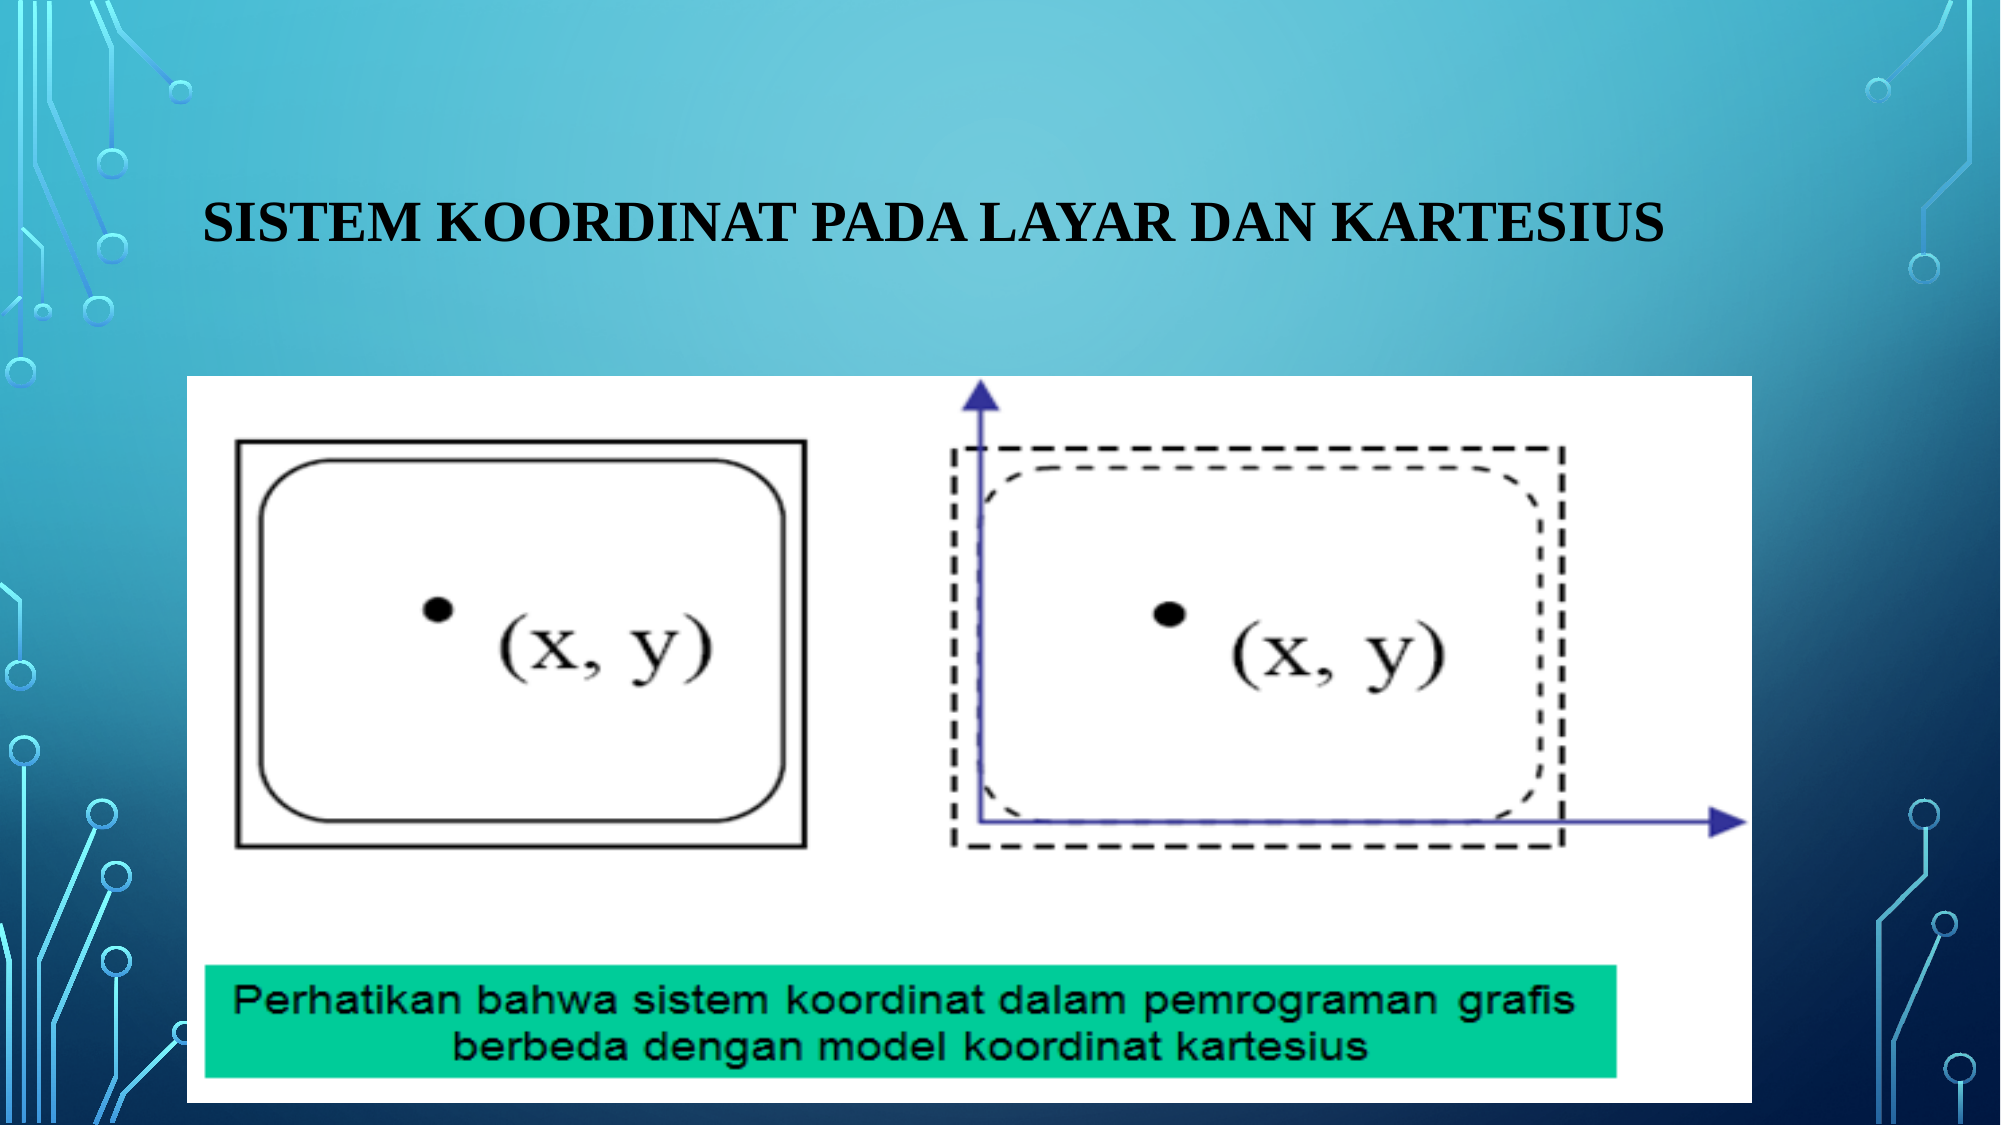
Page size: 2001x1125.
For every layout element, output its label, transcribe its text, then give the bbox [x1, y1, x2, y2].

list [186, 375, 1752, 1104]
title Sistem Koordinat pada Layar dan Kartesius [187, 101, 1813, 344]
